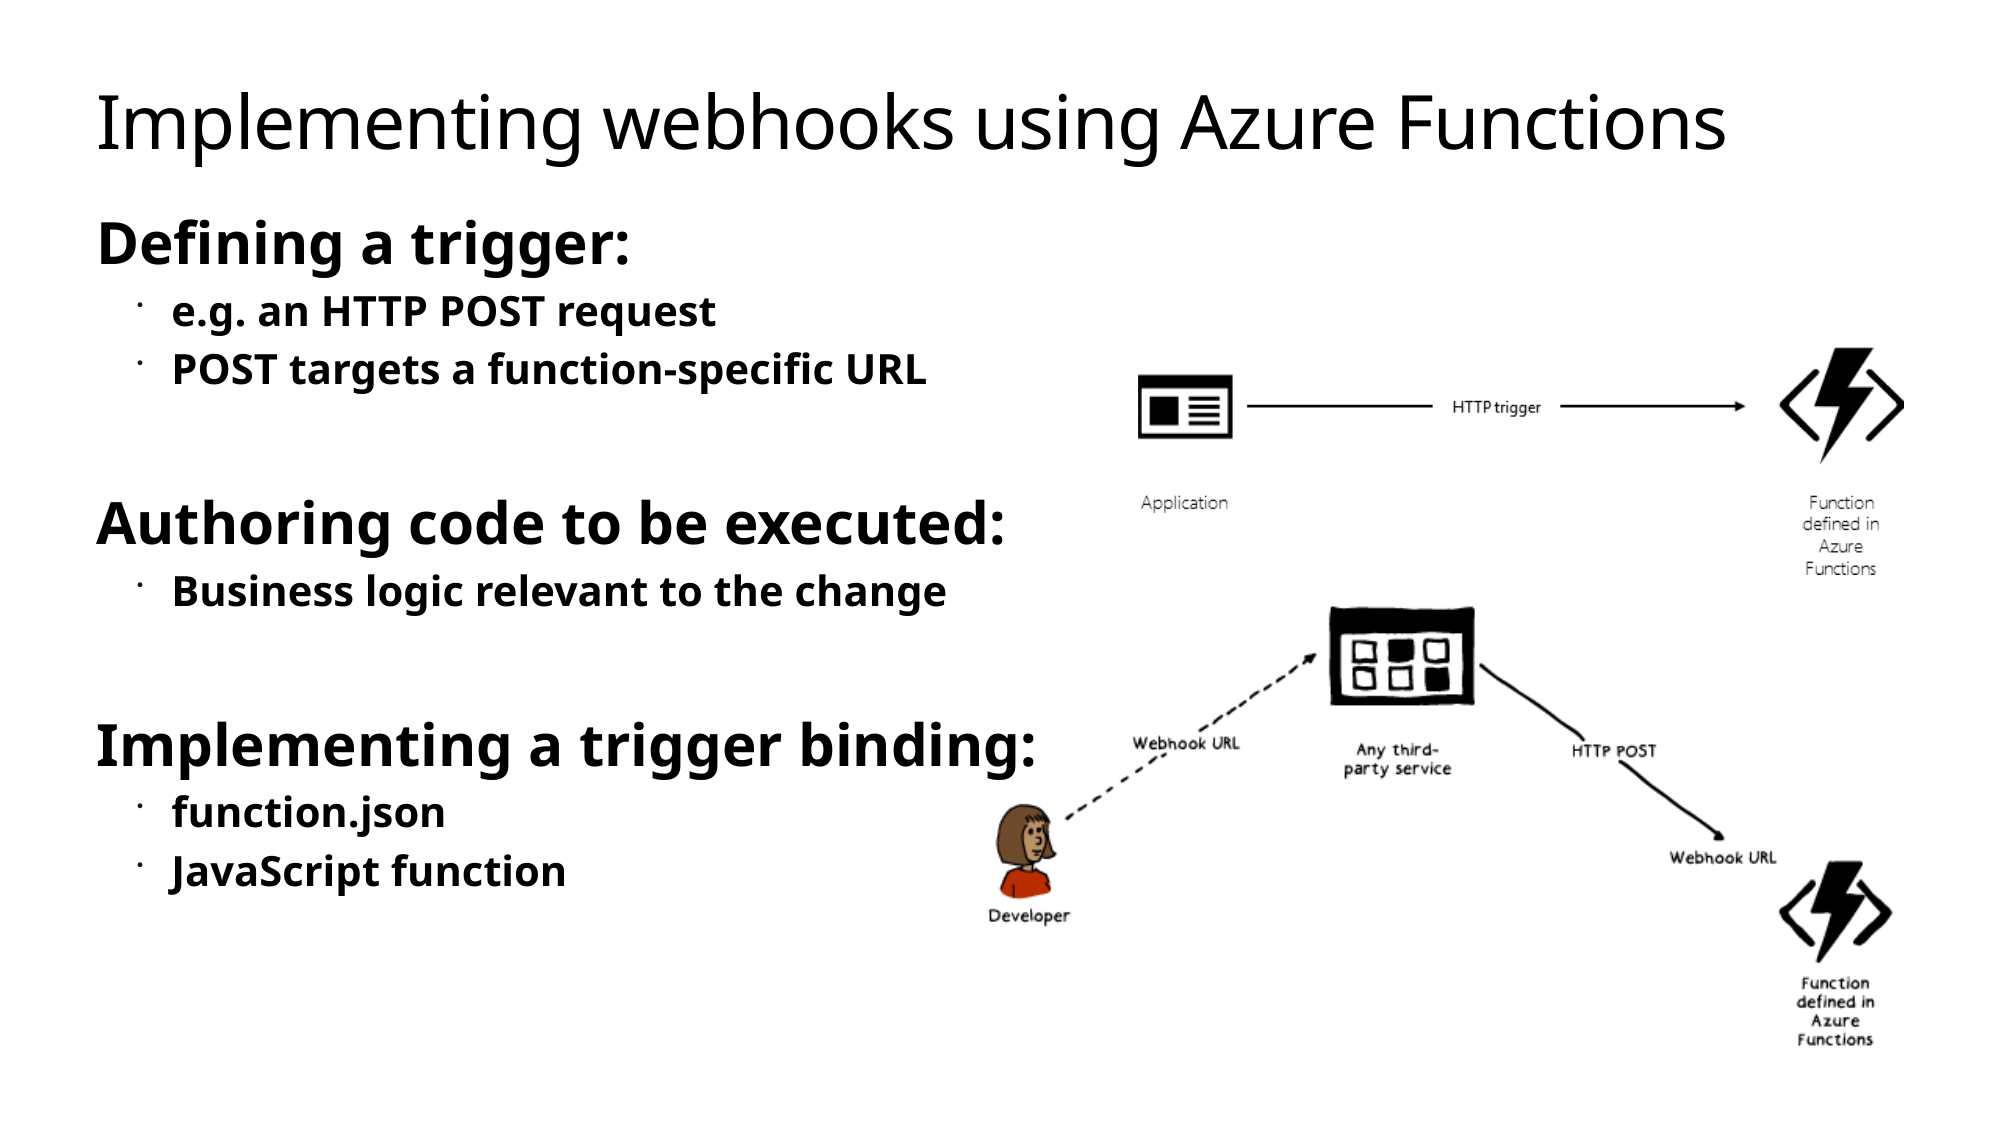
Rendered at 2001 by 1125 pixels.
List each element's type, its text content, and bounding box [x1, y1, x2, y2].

title Implementing webhooks using Azure Functions [96, 75, 1904, 166]
picture [968, 347, 1927, 1088]
list Defining a trigger: e.g. an HTTP POST request POST targets a function-specific URL Authoring code to be executed: Business logic relevant to the change Implementing a trigger binding: function.json JavaScript function [96, 206, 1904, 919]
